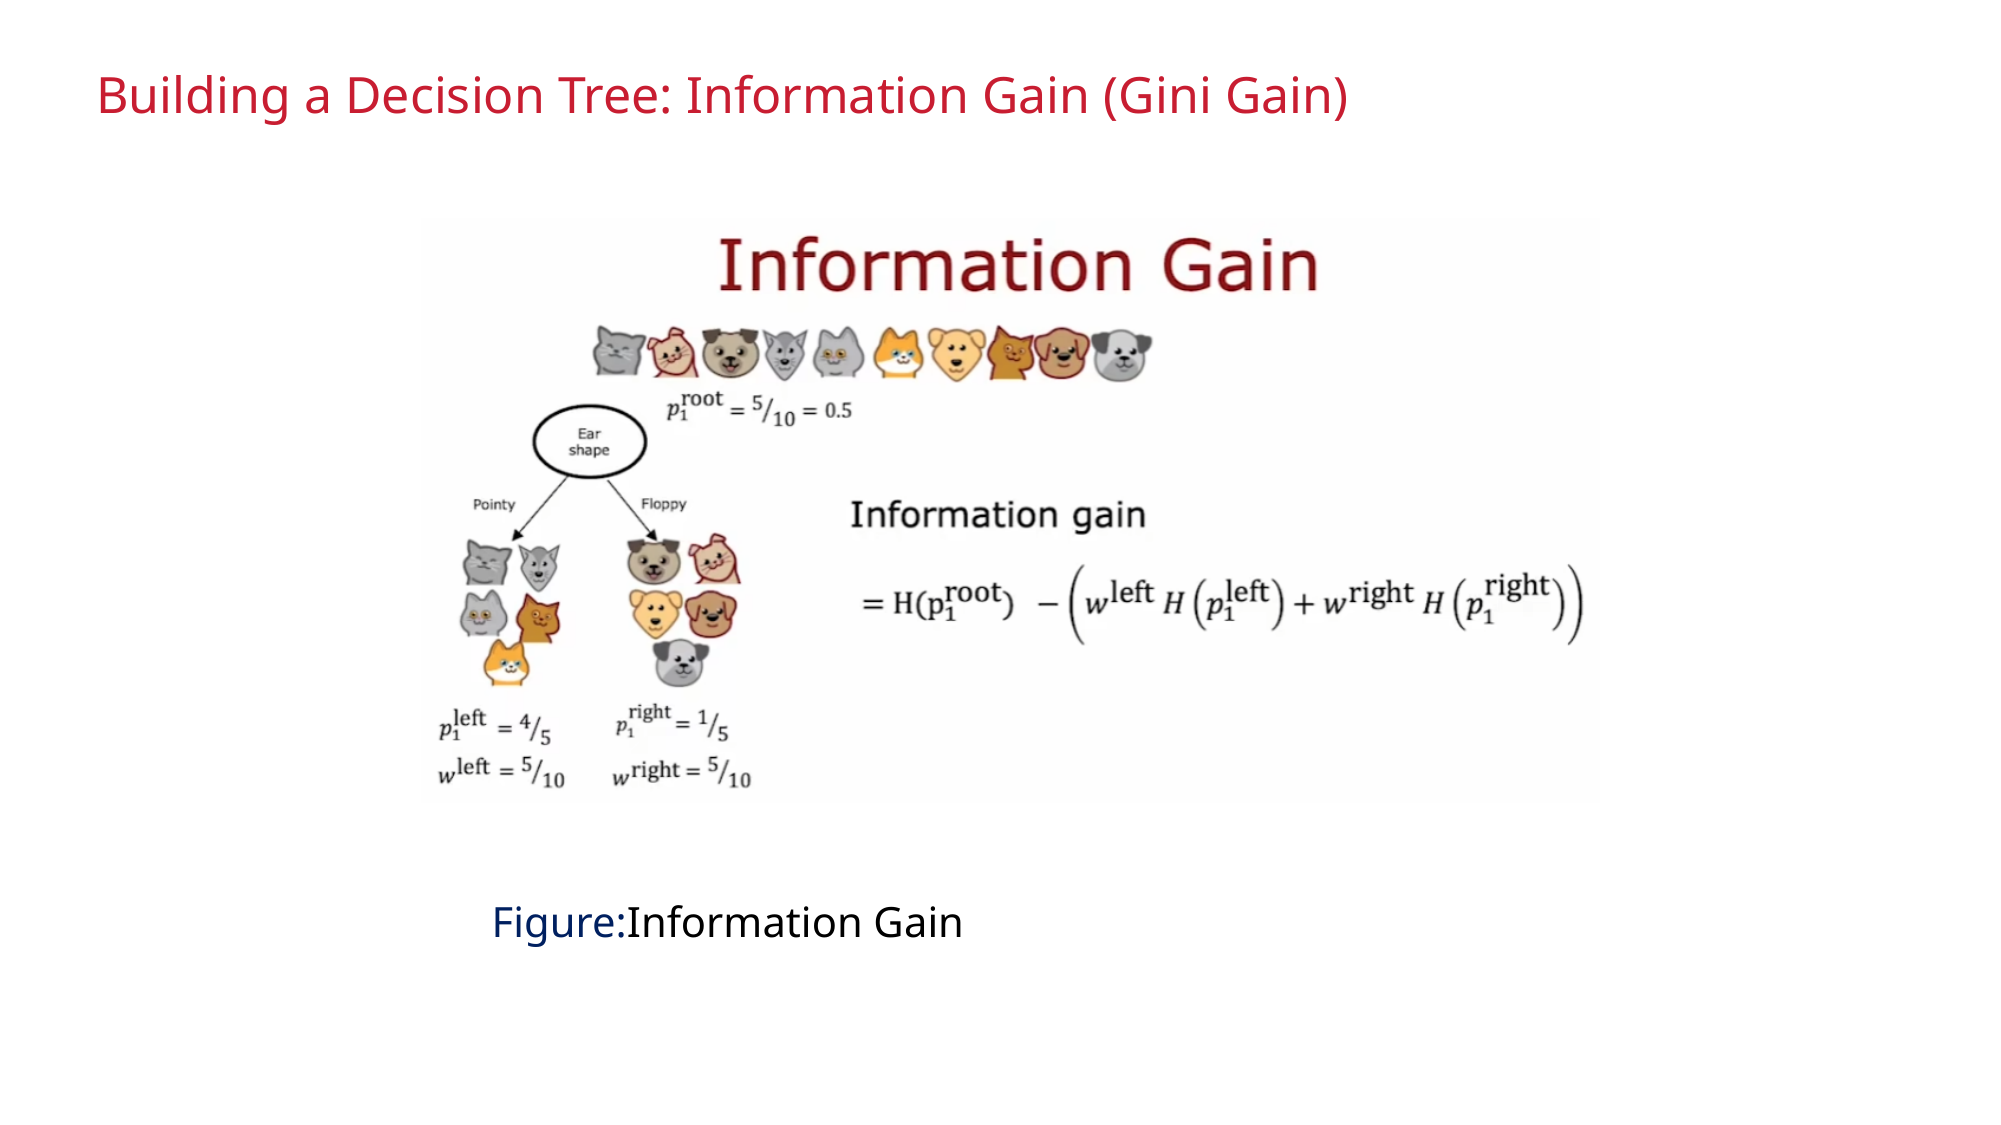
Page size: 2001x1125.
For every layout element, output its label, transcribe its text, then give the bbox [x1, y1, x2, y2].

text_box Building a Decision Tree: Information Gain (Gini Gain) [81, 56, 1513, 132]
picture [421, 217, 1600, 803]
text_box Figure:Information Gain [476, 888, 1428, 954]
